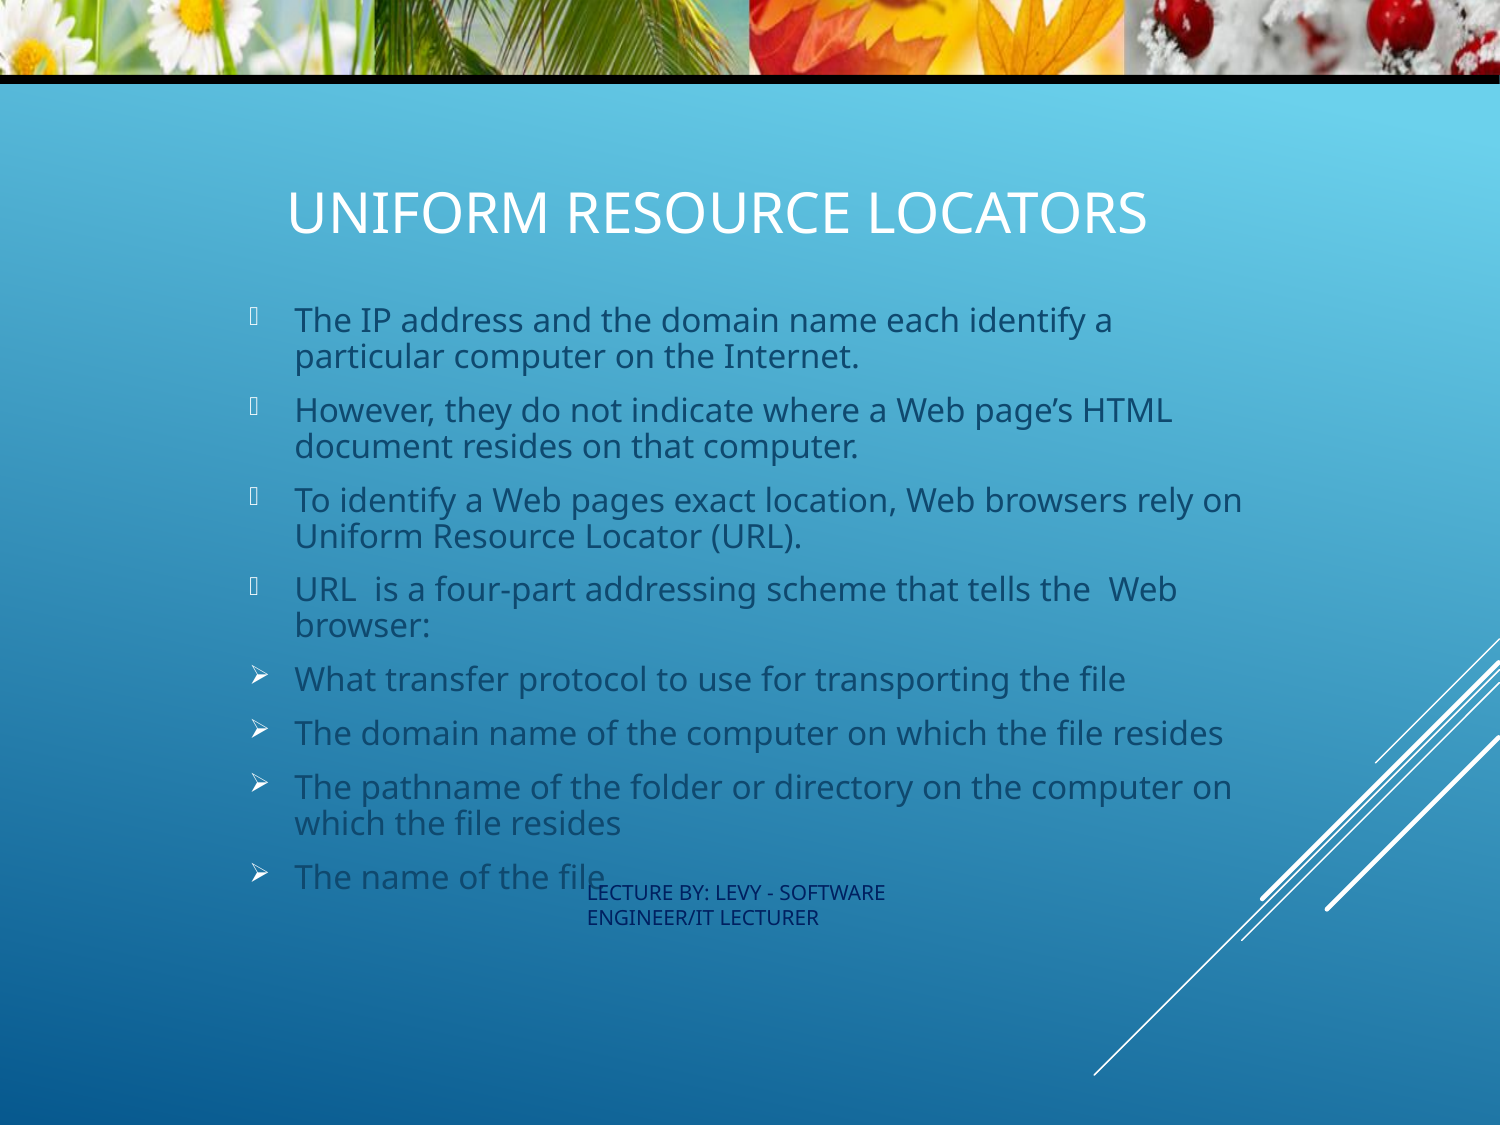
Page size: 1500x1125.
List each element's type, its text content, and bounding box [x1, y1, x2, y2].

footer LECTURE BY: LEVY - SOFTWARE ENGINEER/IT LECTURER [571, 871, 929, 966]
list The IP address and the domain name each identify a particular computer on the Internet. However, they do not indicate where a Web page’s HTML document resides on that computer. To identify a Web pages exact location, Web browsers rely on Uniform Resource Locator (URL). URL is a four-part addressing scheme that tells the Web browser: What transfer protocol to use for transporting the file The domain name of the computer on which the file resides The pathname of the folder or directory on the computer on which the file resides The name of the file [234, 290, 1266, 910]
picture [0, 0, 1500, 74]
title Uniform Resource Locators [271, 168, 1229, 254]
